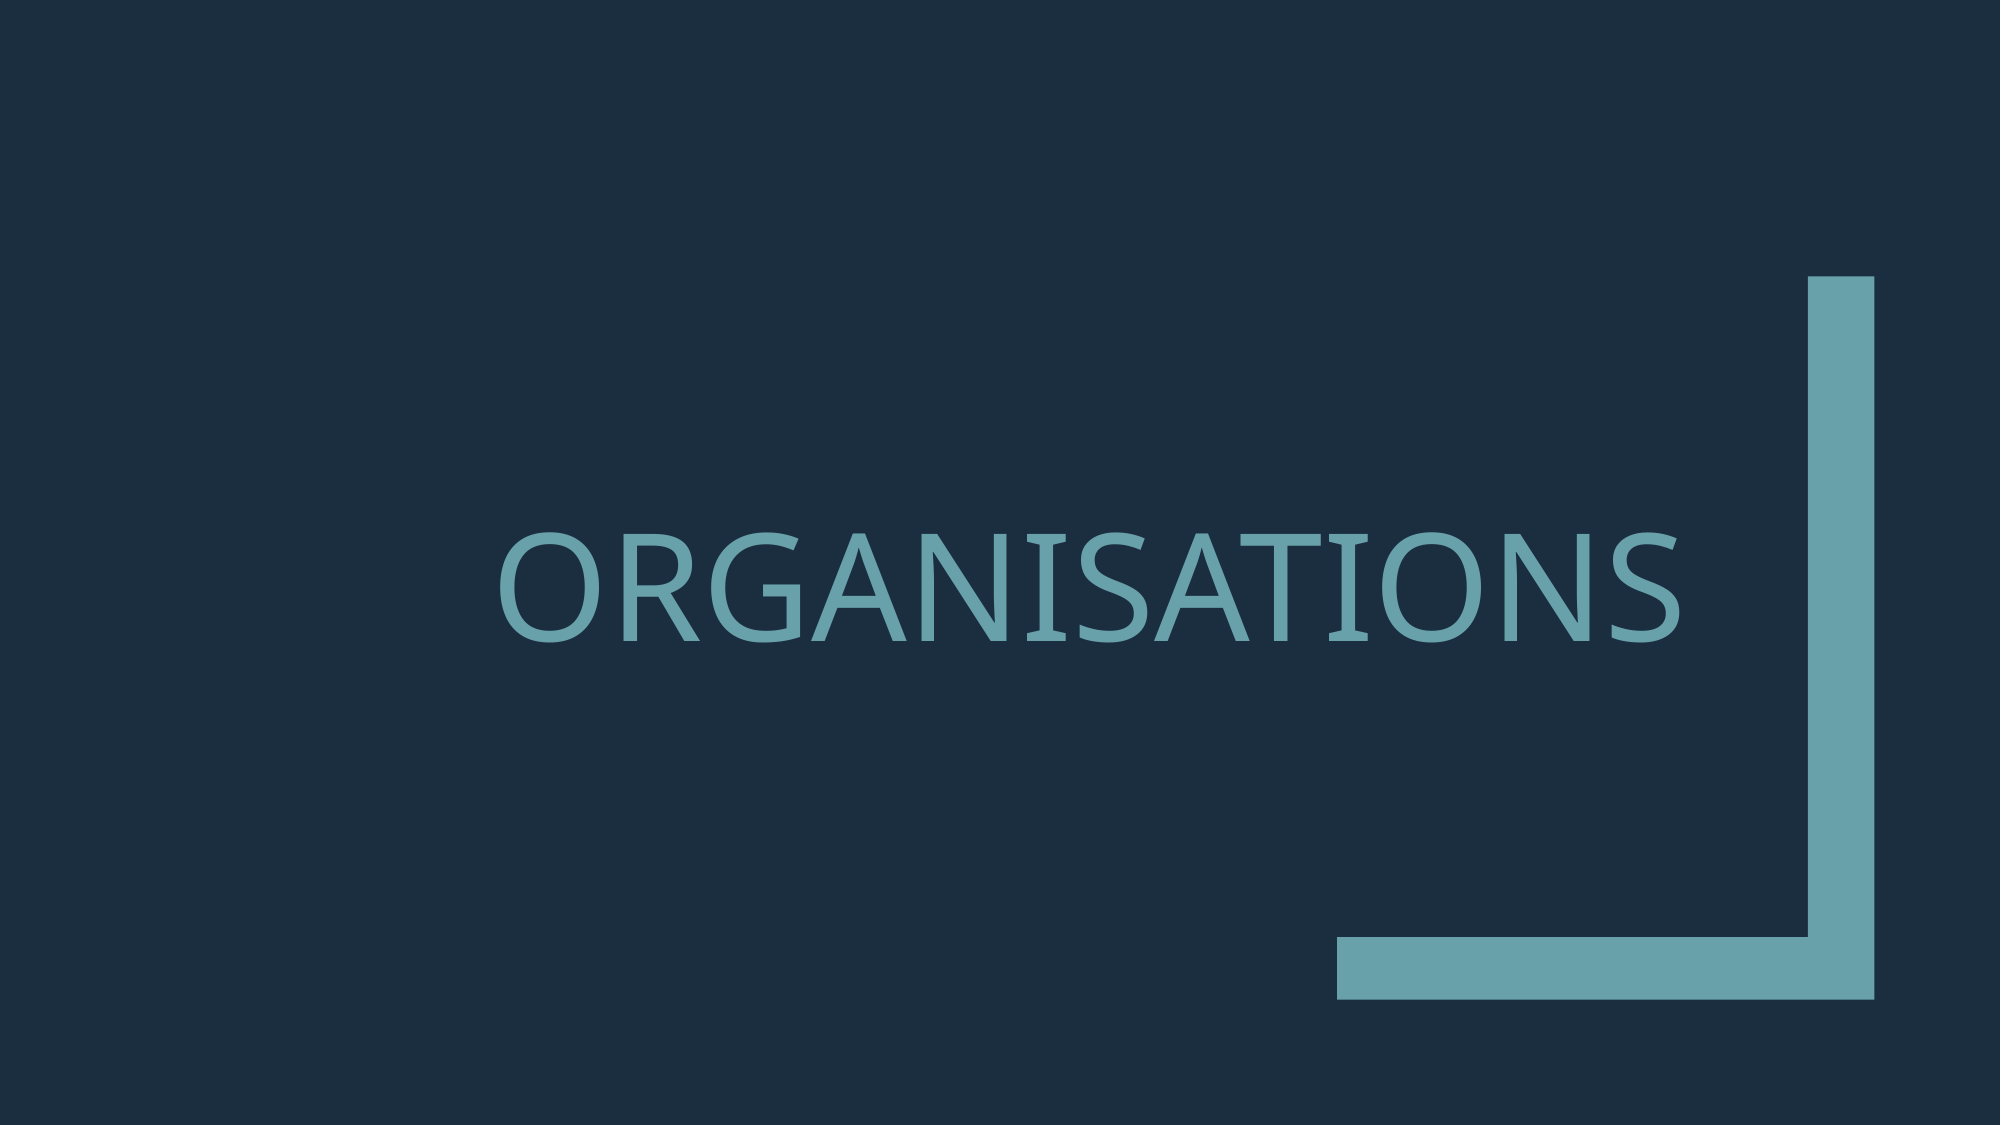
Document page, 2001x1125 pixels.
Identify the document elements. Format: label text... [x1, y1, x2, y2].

title Organisations [125, 213, 1703, 682]
